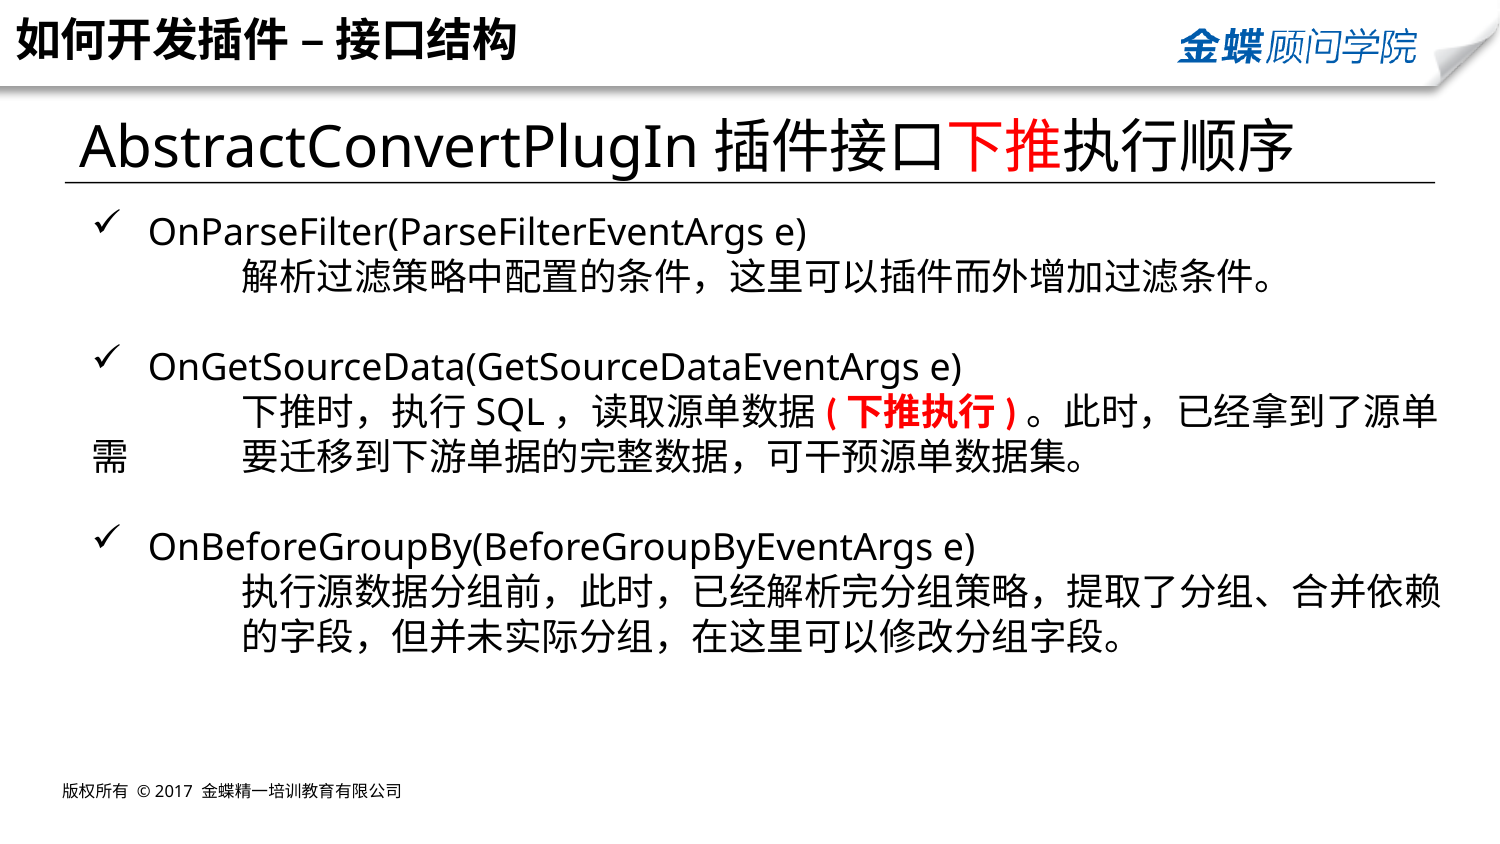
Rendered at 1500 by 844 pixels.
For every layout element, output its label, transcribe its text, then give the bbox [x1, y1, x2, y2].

text_box AbstractConvertPlugIn插件接口下推执行顺序 [64, 101, 1436, 187]
picture [0, 0, 1500, 86]
title 如何开发插件 – 接口结构 [0, 0, 1099, 77]
text_box OnParseFilter(ParseFilterEventArgs e) 解析过滤策略中配置的条件，这里可以插件而外增加过滤条件。 OnGetSourceData(GetSourceDataEventArgs e) 下推时，执行SQL，读取源单数据(下推执行)。此时，已经拿到了源单需 要迁移到下游单据的完整数据，可干预源单数据集。 OnBeforeGroupBy(BeforeGroupByEventArgs e) 执行源数据分组前，此时，已经解析完分组策略，提取了分组、合并依赖 的字段，但并未实际分组，在这里可以修改分组字段。 [76, 200, 1471, 756]
